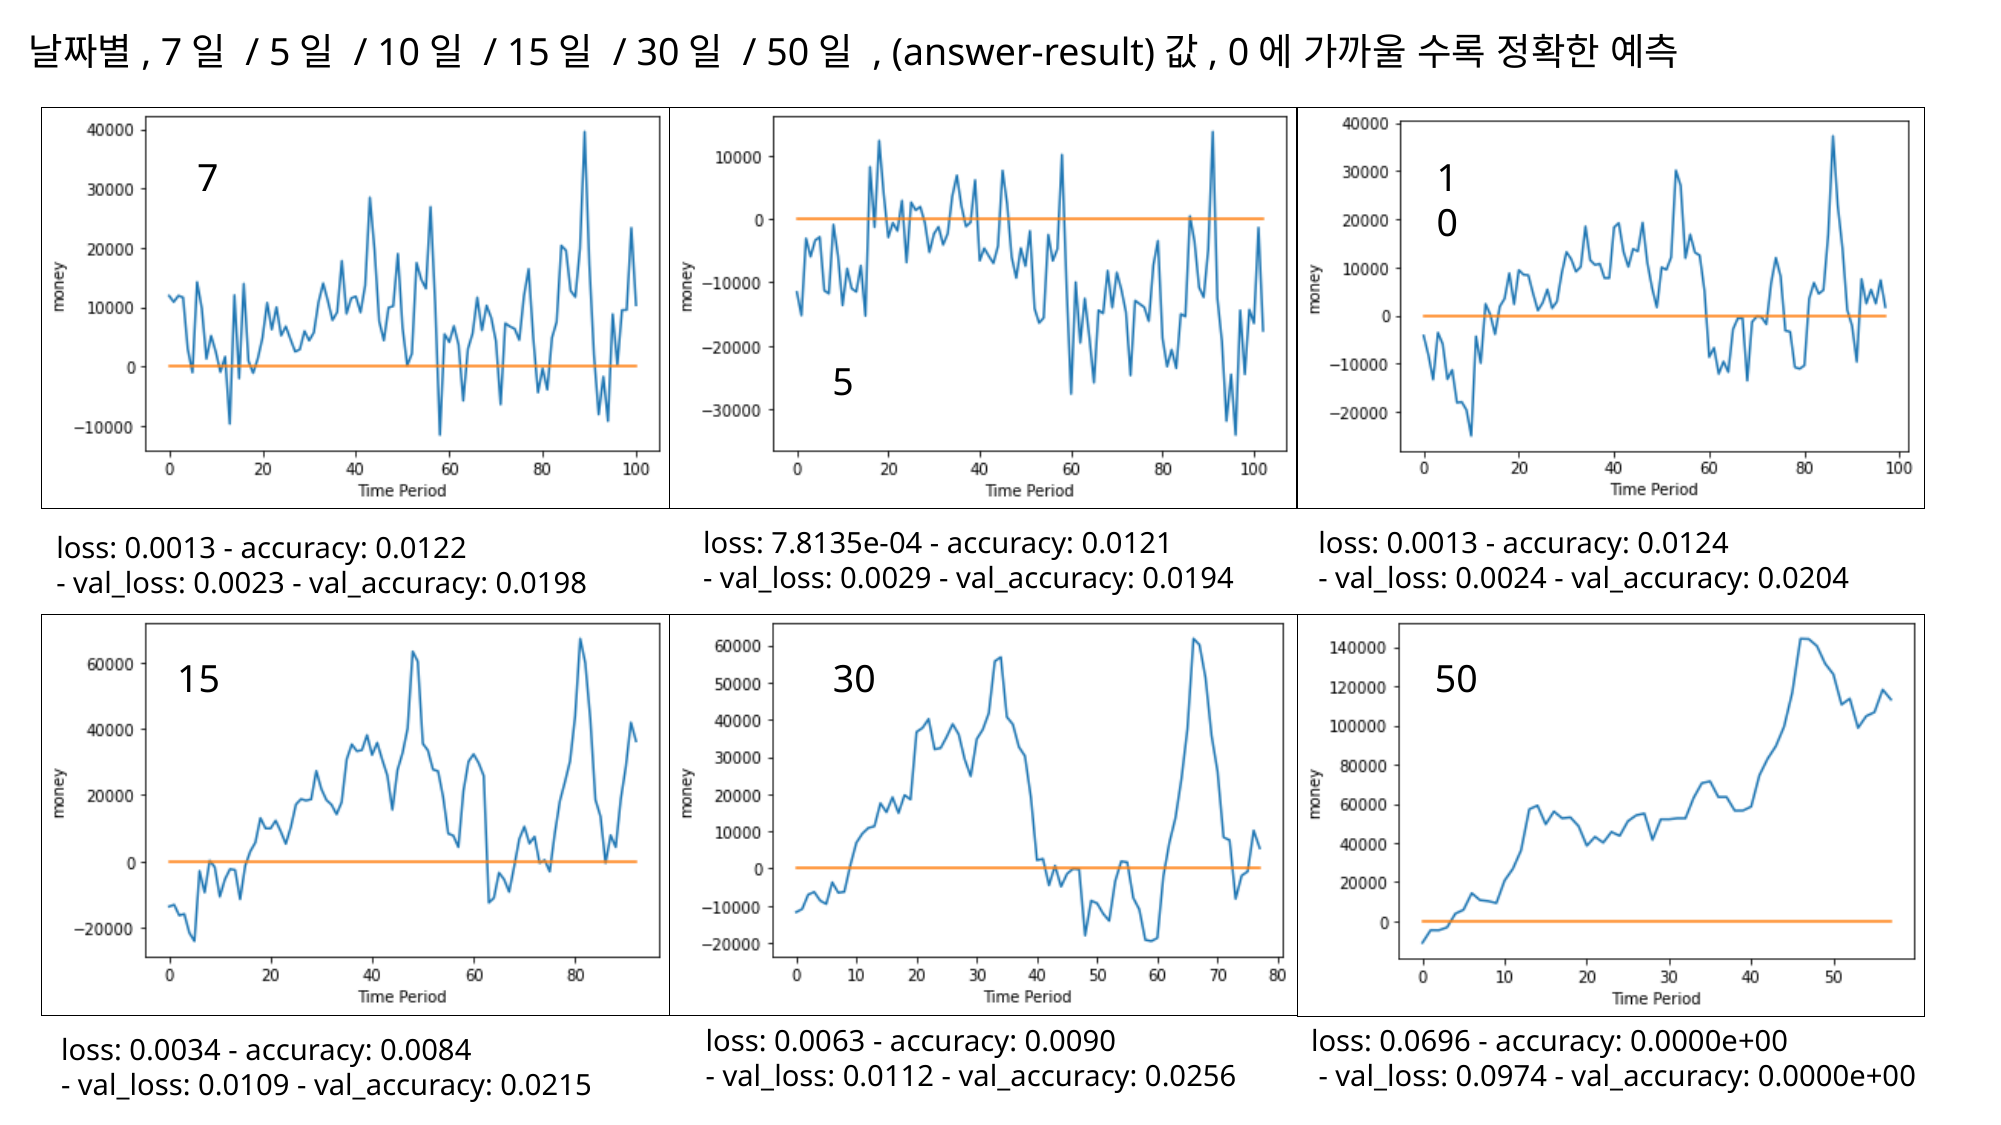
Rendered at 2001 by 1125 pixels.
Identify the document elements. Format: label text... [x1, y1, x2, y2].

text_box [41, 107, 1925, 509]
text_box loss: 0.0013 - accuracy: 0.0124 - val_loss: 0.0024 - val_accuracy: 0.0204 [1303, 516, 1895, 602]
text_box loss: 0.0034 - accuracy: 0.0084 - val_loss: 0.0109 - val_accuracy: 0.0215 [46, 1023, 627, 1109]
text_box loss: 0.0063 - accuracy: 0.0090 - val_loss: 0.0112 - val_accuracy: 0.0256 [690, 1017, 1271, 1100]
text_box loss: 0.0696 - accuracy: 0.0000e+00 - val_loss: 0.0974 - val_accuracy: 0.0000e+00 [1296, 1014, 1958, 1100]
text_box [41, 614, 1925, 1017]
text_box loss: 0.0013 - accuracy: 0.0122 - val_loss: 0.0023 - val_accuracy: 0.0198 [41, 521, 627, 607]
text_box loss: 7.8135e-04 - accuracy: 0.0121 - val_loss: 0.0029 - val_accuracy: 0.0194 [688, 516, 1297, 602]
text_box 날짜별, 7일 / 5일 / 10일 / 15일 / 30일 / 50일 , (answer-result)값, 0에 가까울 수록 정확한 예측 [13, 20, 1986, 80]
